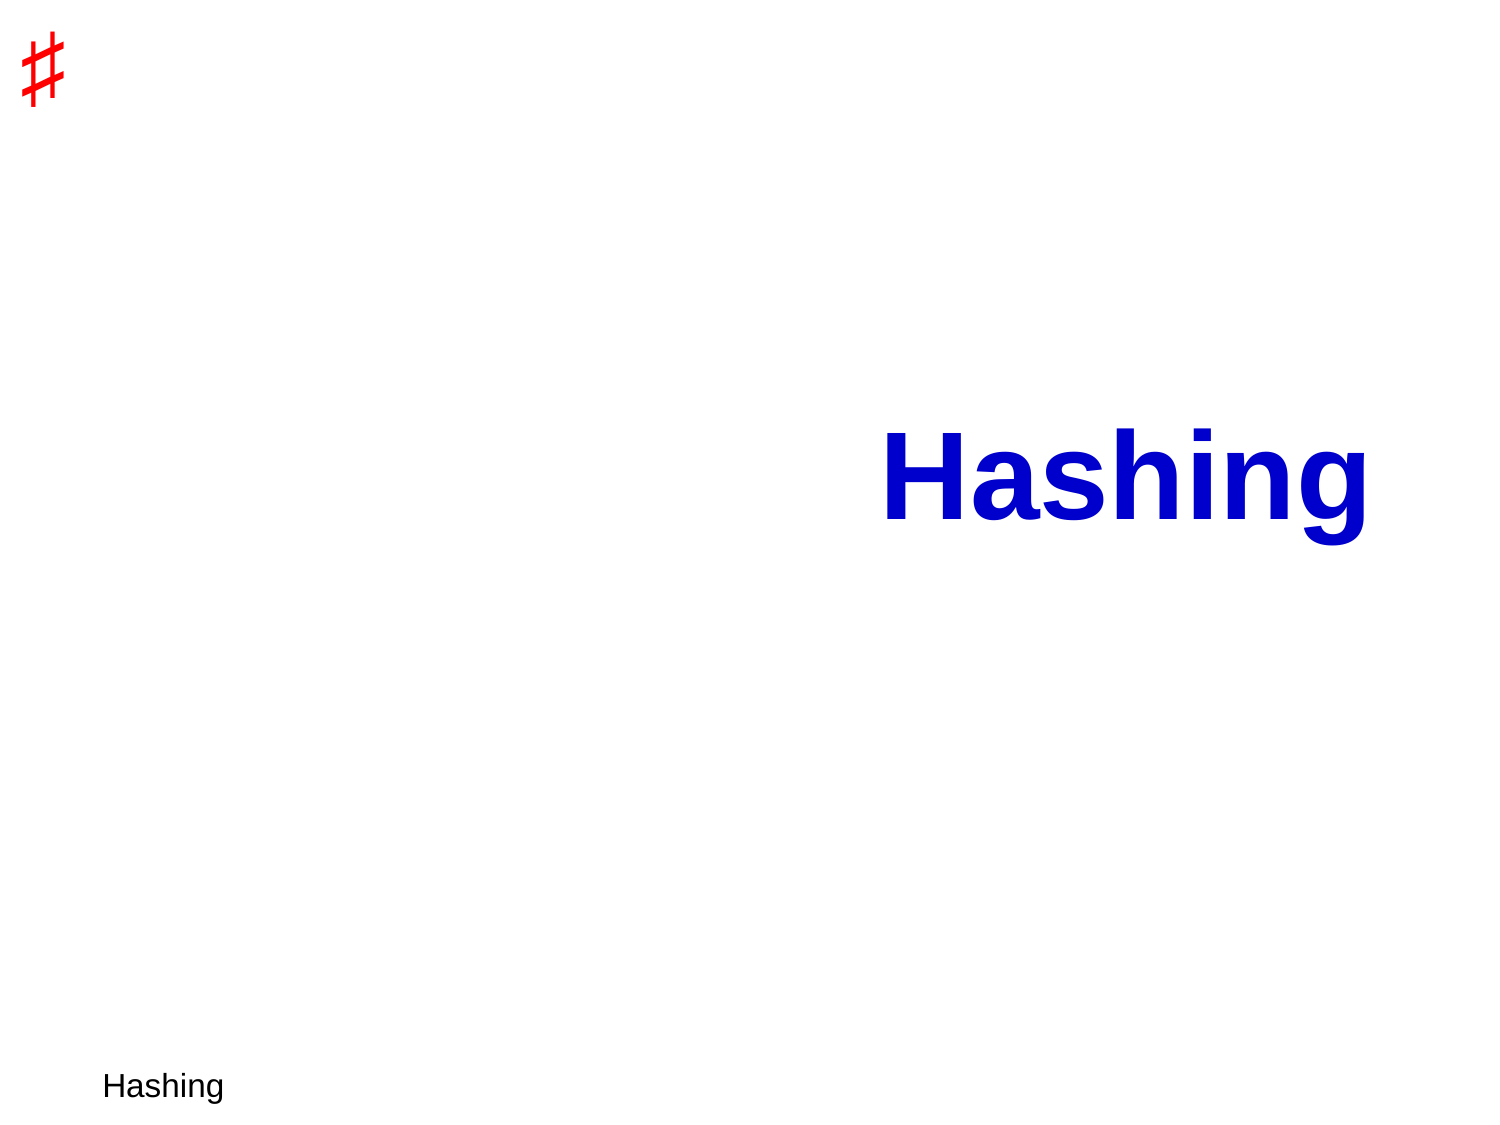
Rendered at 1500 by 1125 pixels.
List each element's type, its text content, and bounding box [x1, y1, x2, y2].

title Hashing [112, 349, 1388, 591]
